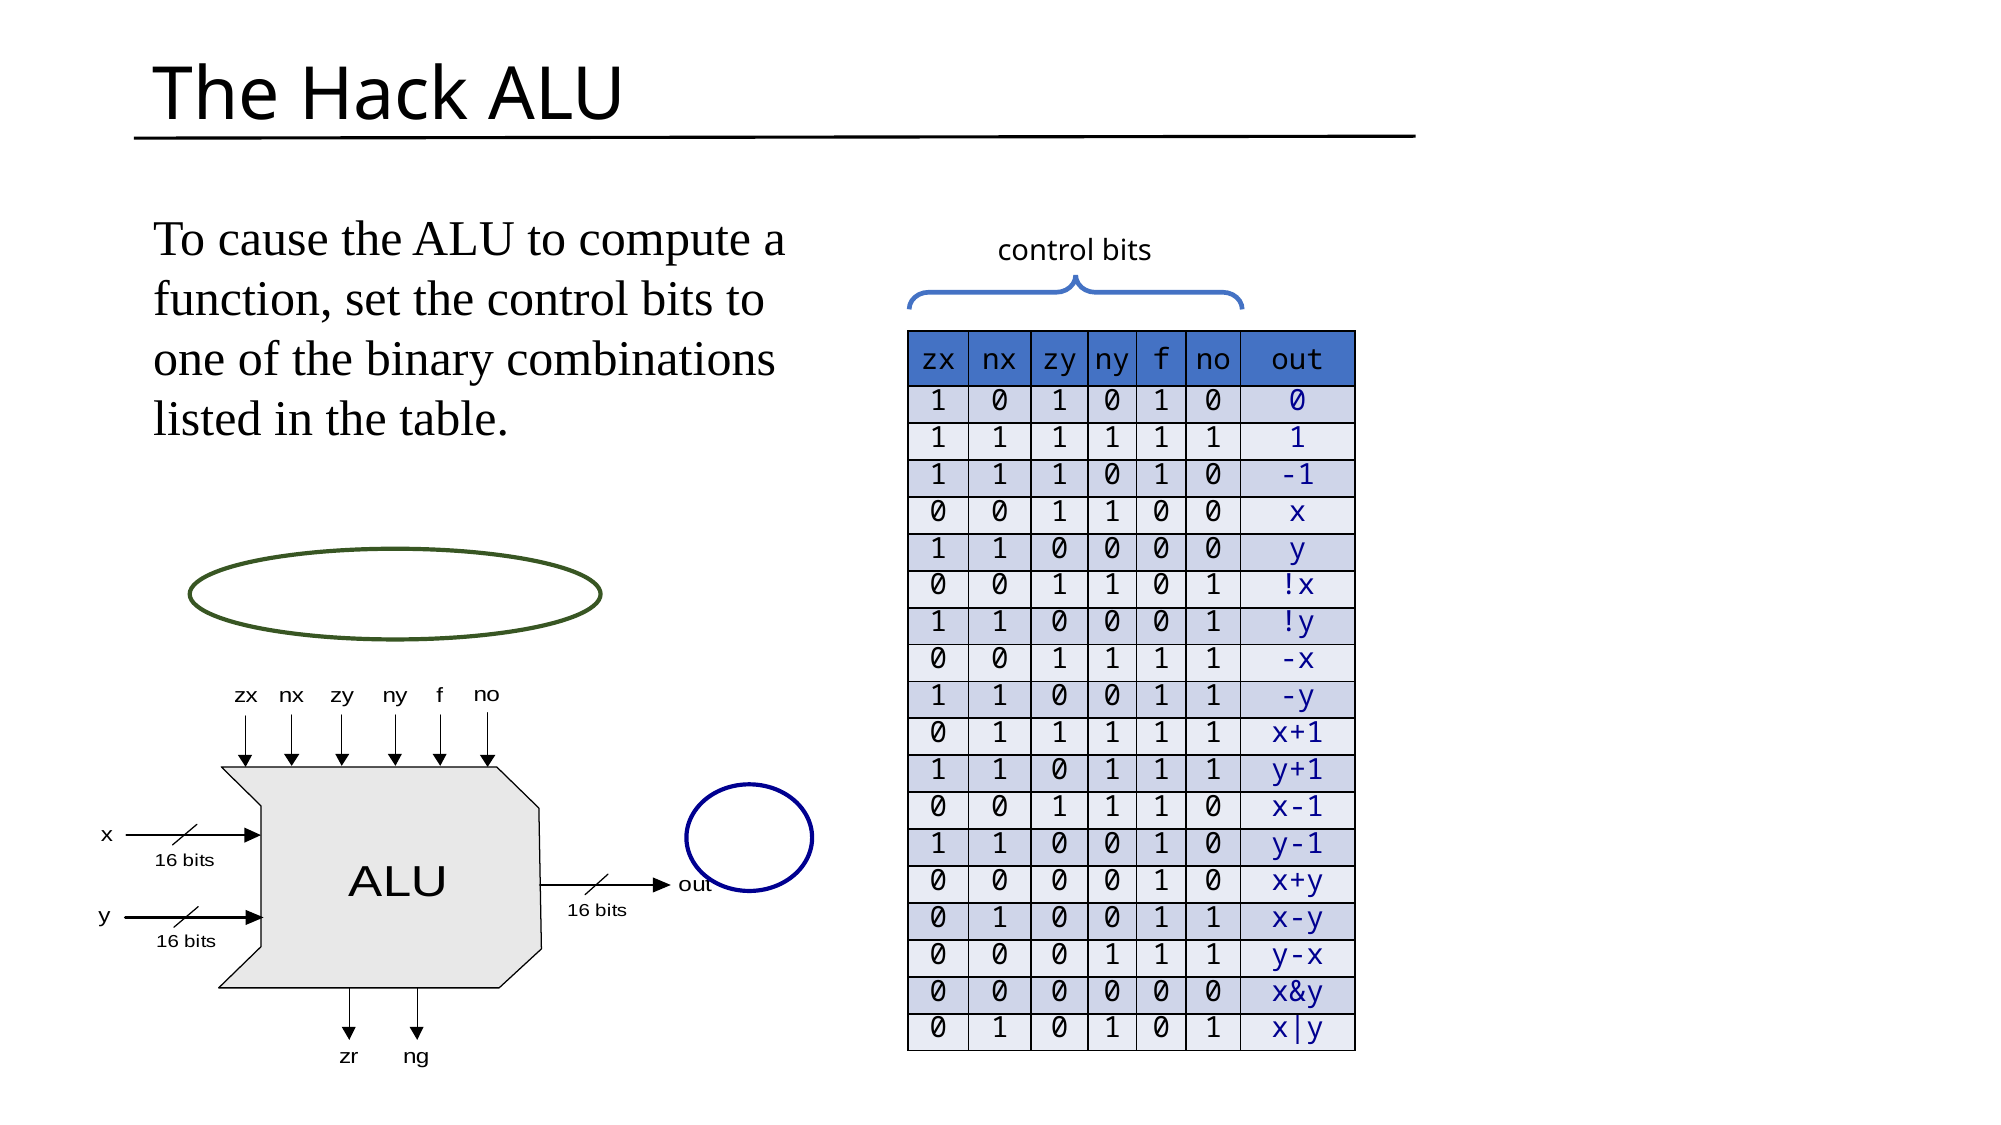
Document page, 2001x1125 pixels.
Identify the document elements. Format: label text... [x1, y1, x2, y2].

table_cell 1 [1137, 387, 1185, 422]
table_cell -y [1241, 682, 1354, 717]
table_cell 1 [1089, 424, 1136, 459]
table_cell 0 [1137, 609, 1185, 644]
table_cell 1 [1187, 424, 1240, 459]
text_box [195, 548, 596, 583]
table_cell 0 [1089, 387, 1136, 422]
table_cell 1 [909, 609, 968, 644]
table_header ny [1089, 332, 1136, 385]
table_cell 1 [1089, 572, 1136, 607]
table_cell 0 [1089, 830, 1136, 865]
table_cell 1 [1137, 682, 1185, 717]
table_cell x-1 [1241, 793, 1354, 828]
table_cell 0 [1089, 867, 1136, 902]
table_cell 1 [909, 756, 968, 791]
table_cell 1 [1032, 498, 1087, 533]
table_cell 1 [1187, 609, 1240, 644]
table_cell 0 [1187, 387, 1240, 422]
table_cell 1 [1089, 793, 1136, 828]
table_cell 0 [909, 498, 968, 533]
table_cell -1 [1241, 461, 1354, 496]
table_cell 0 [1032, 609, 1087, 644]
table_cell 1 [969, 424, 1030, 459]
table_cell 1 [909, 535, 968, 570]
table_cell 1 [969, 535, 1030, 570]
table_cell 1 [969, 609, 1030, 644]
table_cell 1 [1137, 756, 1185, 791]
table_cell 0 [1032, 978, 1087, 1013]
table_cell 0 [969, 793, 1030, 828]
table_cell 0 [1137, 572, 1185, 607]
table_cell 1 [1089, 498, 1136, 533]
table_cell 1 [1137, 867, 1185, 902]
table_cell 0 [1032, 830, 1087, 865]
table_cell 0 [909, 793, 968, 828]
table_cell 0 [969, 498, 1030, 533]
table_cell 1 [1137, 719, 1185, 754]
table_cell 0 [1187, 978, 1240, 1013]
table_cell x-y [1241, 904, 1354, 939]
table_cell y-1 [1241, 830, 1354, 865]
table_cell 0 [1089, 535, 1136, 570]
table_cell 0 [1089, 978, 1136, 1013]
table_cell 1 [969, 1015, 1030, 1050]
table_cell x&y [1241, 978, 1354, 1013]
table_cell 0 [969, 978, 1030, 1013]
table_cell 1 [1137, 941, 1185, 976]
table_cell 0 [909, 1015, 968, 1050]
table_cell 1 [1241, 424, 1354, 459]
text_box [62, 583, 796, 1082]
table_cell 1 [1187, 1015, 1240, 1050]
table_cell 0 [909, 941, 968, 976]
table_cell 1 [969, 719, 1030, 754]
table_cell x [1241, 498, 1354, 533]
table_cell y+1 [1241, 756, 1354, 791]
table_cell 1 [1137, 904, 1185, 939]
table_cell 0 [1241, 387, 1354, 422]
table_cell 1 [1137, 645, 1185, 681]
table_cell 0 [1187, 830, 1240, 865]
table_cell 0 [1032, 941, 1087, 976]
table_cell 0 [909, 719, 968, 754]
table_cell 1 [909, 682, 968, 717]
table_cell 1 [909, 387, 968, 422]
table_cell 1 [969, 756, 1030, 791]
table_cell 1 [1187, 756, 1240, 791]
table_cell 1 [1089, 719, 1136, 754]
table_cell 1 [1187, 645, 1240, 681]
table_cell 0 [1089, 682, 1136, 717]
table_cell 0 [1137, 978, 1185, 1013]
table_cell 1 [1032, 793, 1087, 828]
table_cell 1 [909, 424, 968, 459]
table_header zy [1032, 332, 1087, 385]
table_cell -x [1241, 645, 1354, 681]
table_header nx [969, 332, 1030, 385]
table_cell 1 [969, 830, 1030, 865]
table_cell x+y [1241, 867, 1354, 902]
table_header zx [909, 332, 968, 385]
table_cell 0 [1032, 535, 1087, 570]
table_cell 0 [909, 867, 968, 902]
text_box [909, 224, 1243, 310]
table_cell 1 [1187, 904, 1240, 939]
table_cell 0 [909, 978, 968, 1013]
table_cell 0 [969, 387, 1030, 422]
title The Hack ALU [137, 48, 1417, 144]
table_cell 1 [1032, 387, 1087, 422]
table_cell 0 [1032, 756, 1087, 791]
table_cell 0 [969, 941, 1030, 976]
table_cell 1 [1187, 682, 1240, 717]
table_cell 1 [1032, 572, 1087, 607]
table_cell 0 [969, 645, 1030, 681]
table_cell 1 [1089, 756, 1136, 791]
table_header out [1241, 332, 1354, 385]
table_cell 1 [1187, 941, 1240, 976]
table_cell y-x [1241, 941, 1354, 976]
table_cell 1 [1187, 719, 1240, 754]
table_cell 0 [1187, 867, 1240, 902]
table_cell 0 [1137, 1015, 1185, 1050]
table_cell !y [1241, 609, 1354, 644]
table_cell 1 [1137, 793, 1185, 828]
table_cell 0 [1187, 793, 1240, 828]
table_cell 1 [1137, 461, 1185, 496]
table_cell 1 [1032, 424, 1087, 459]
table_cell 0 [1137, 535, 1185, 570]
table_cell 1 [1089, 1015, 1136, 1050]
table_header f [1137, 332, 1185, 385]
table_cell 0 [1187, 535, 1240, 570]
table_cell 0 [969, 867, 1030, 902]
table_cell !x [1241, 572, 1354, 607]
table_cell 1 [1032, 461, 1087, 496]
table_cell 0 [1032, 682, 1087, 717]
table_header no [1187, 332, 1240, 385]
table_cell 0 [1187, 498, 1240, 533]
table_cell 1 [909, 461, 968, 496]
table_cell 0 [1089, 609, 1136, 644]
table_cell 1 [1089, 941, 1136, 976]
text_box [796, 801, 813, 875]
table_cell x|y [1241, 1015, 1354, 1050]
table_cell 0 [909, 904, 968, 939]
table_cell 1 [1137, 830, 1185, 865]
text_box To cause the ALU to compute a function, set the control bits to one of the binary combinations listed in the table. [138, 197, 817, 470]
table_cell 1 [1032, 719, 1087, 754]
table_cell 1 [969, 682, 1030, 717]
table_cell x+1 [1241, 719, 1354, 754]
table_cell y [1241, 535, 1354, 570]
table_cell 0 [1032, 1015, 1087, 1050]
table_cell 1 [969, 461, 1030, 496]
table_cell 1 [1032, 645, 1087, 681]
table_cell 0 [909, 572, 968, 607]
table_cell 0 [1089, 461, 1136, 496]
table_cell 1 [1089, 645, 1136, 681]
table_cell 1 [909, 830, 968, 865]
table_cell 0 [1137, 498, 1185, 533]
table_cell 0 [969, 572, 1030, 607]
table_cell 0 [1032, 867, 1087, 902]
table_cell 0 [1032, 904, 1087, 939]
table_cell 1 [1137, 424, 1185, 459]
table_cell 0 [1089, 904, 1136, 939]
table_cell 1 [969, 904, 1030, 939]
table_cell 1 [1187, 572, 1240, 607]
table_cell 0 [1187, 461, 1240, 496]
table_cell 0 [909, 645, 968, 681]
